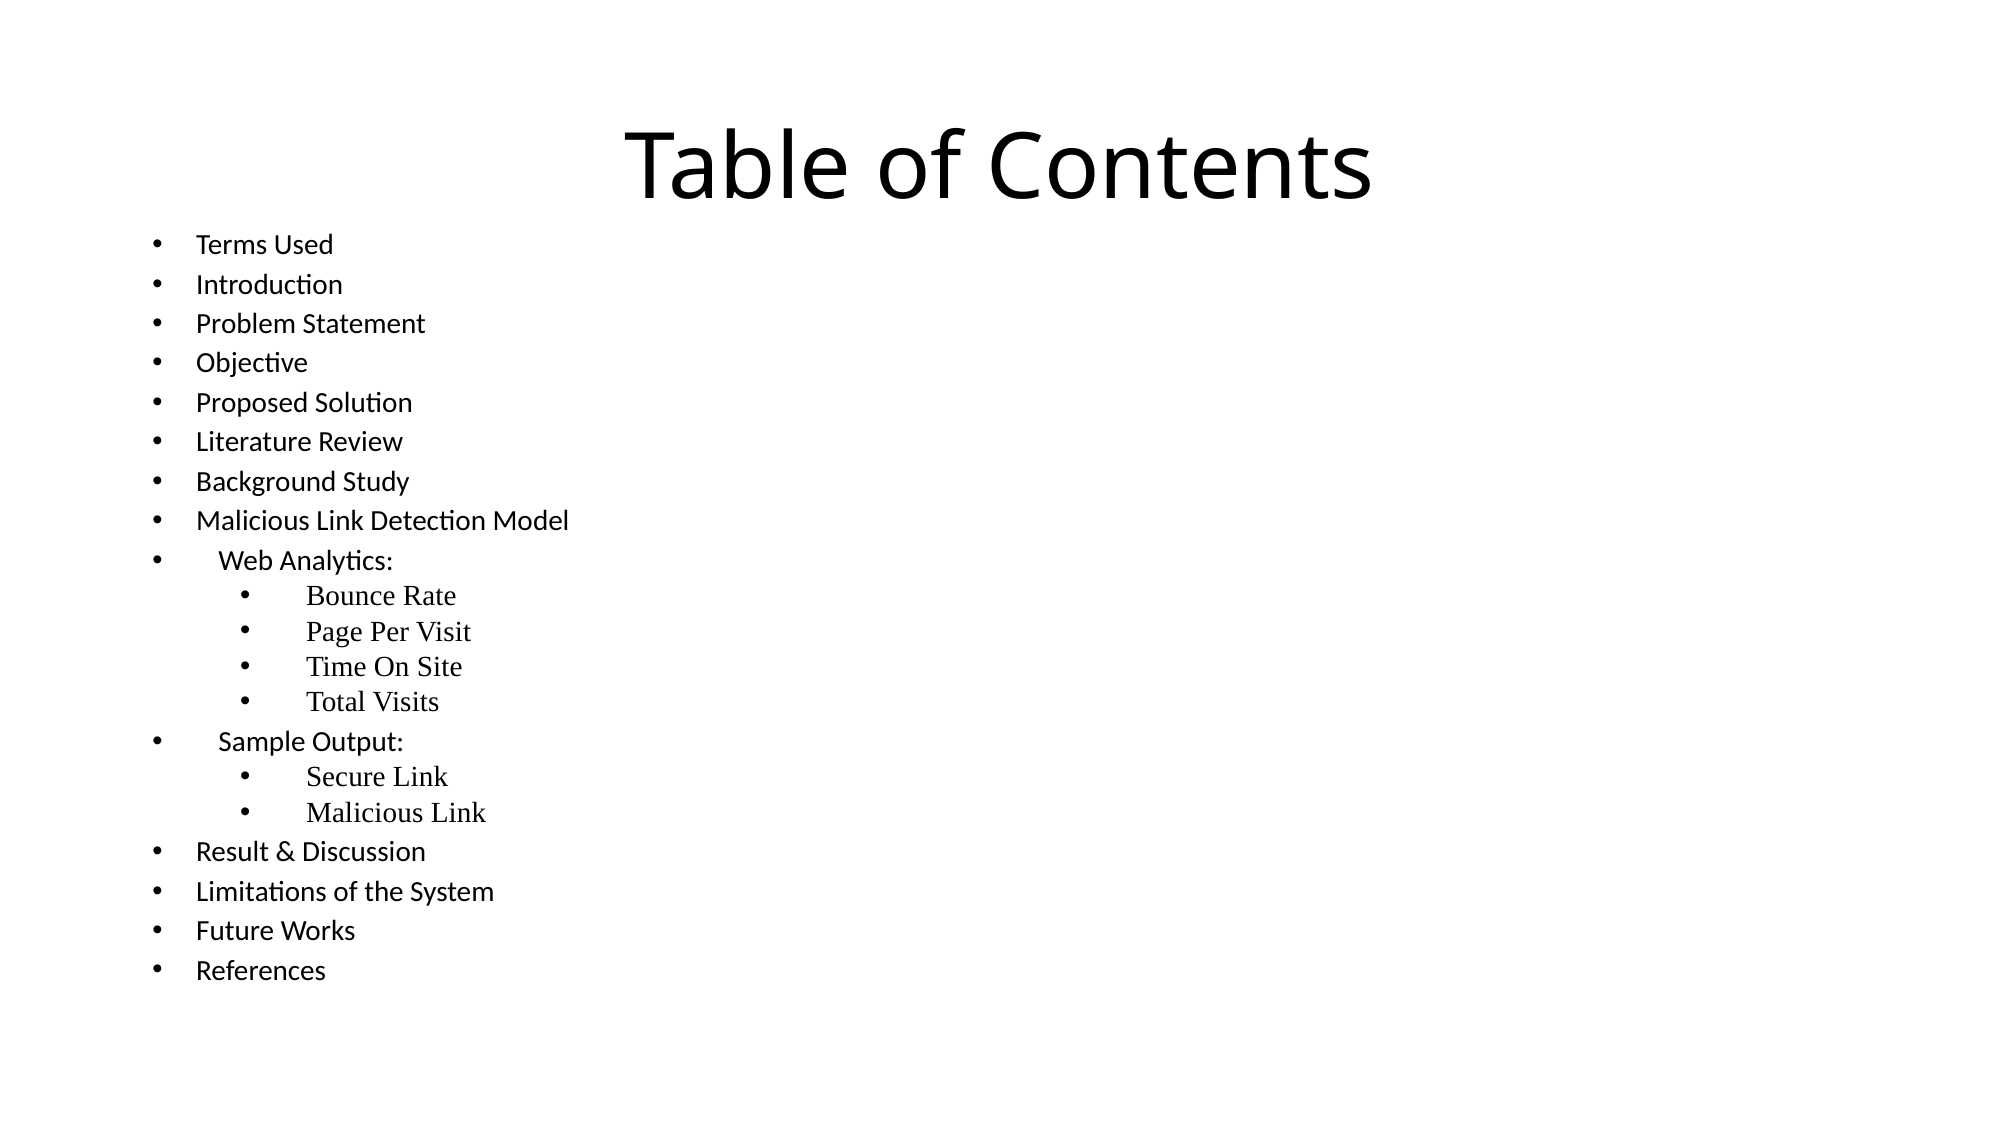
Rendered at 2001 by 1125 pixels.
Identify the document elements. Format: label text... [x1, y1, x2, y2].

list Terms Used Introduction Problem Statement Objective Proposed Solution Literature Review Background Study Malicious Link Detection Model Web Analytics: Bounce Rate Page Per Visit Time On Site Total Visits Sample Output: Secure Link Malicious Link Result & Discussion Limitations of the System Future Works References [137, 221, 1863, 1014]
title Table of Contents [137, 59, 1863, 221]
